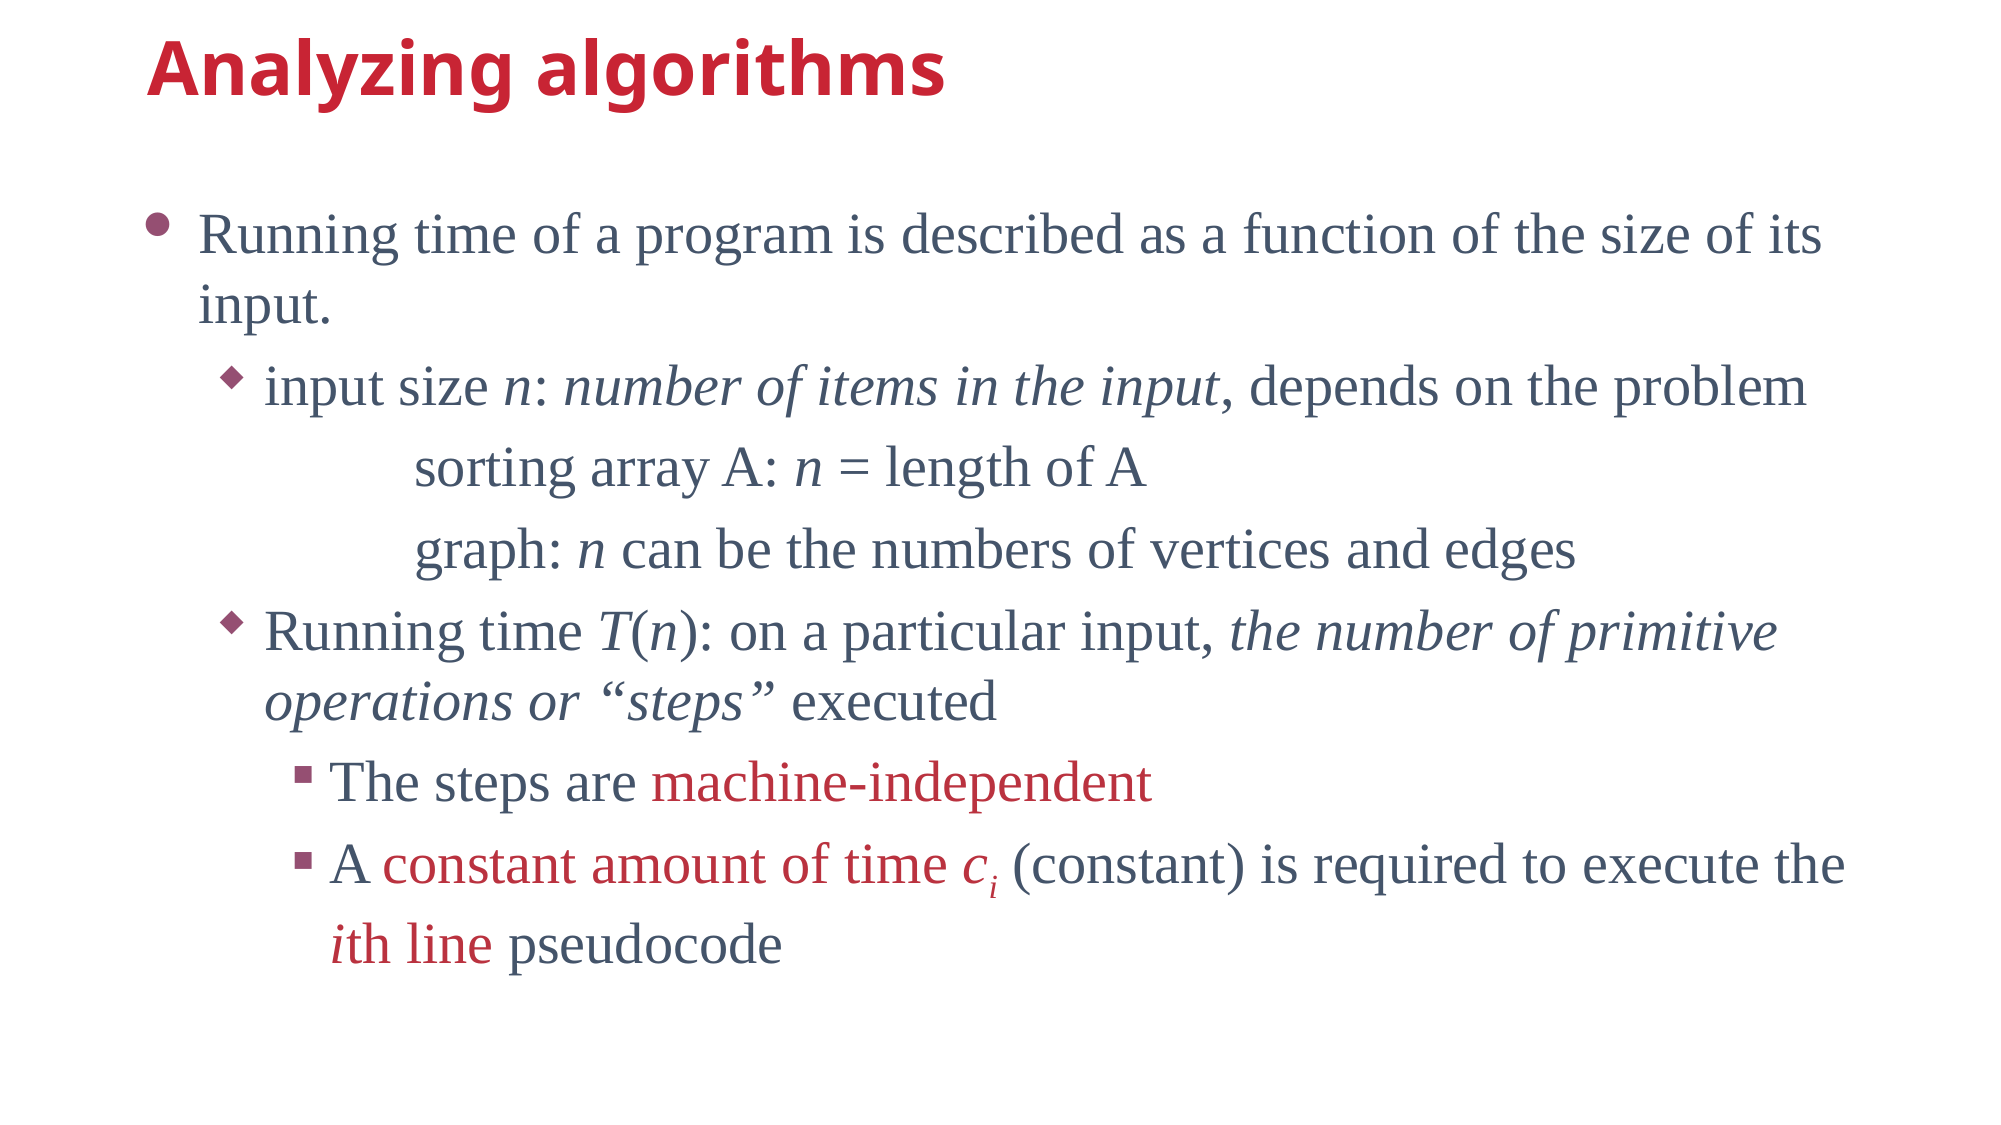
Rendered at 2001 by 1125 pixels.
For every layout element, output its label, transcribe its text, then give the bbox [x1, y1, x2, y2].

text_box Running time of a program is described as a function of the size of its input. input size n: number of items in the input, depends on the problem sorting array A: n = length of A graph: n can be the numbers of vertices and edges Running time T(n): on a particular input, the number of primitive operations or “steps” executed The steps are machine-independent A constant amount of time ci (constant) is required to execute the ith line pseudocode [127, 187, 1873, 1057]
title Analyzing algorithms [132, 23, 1878, 119]
